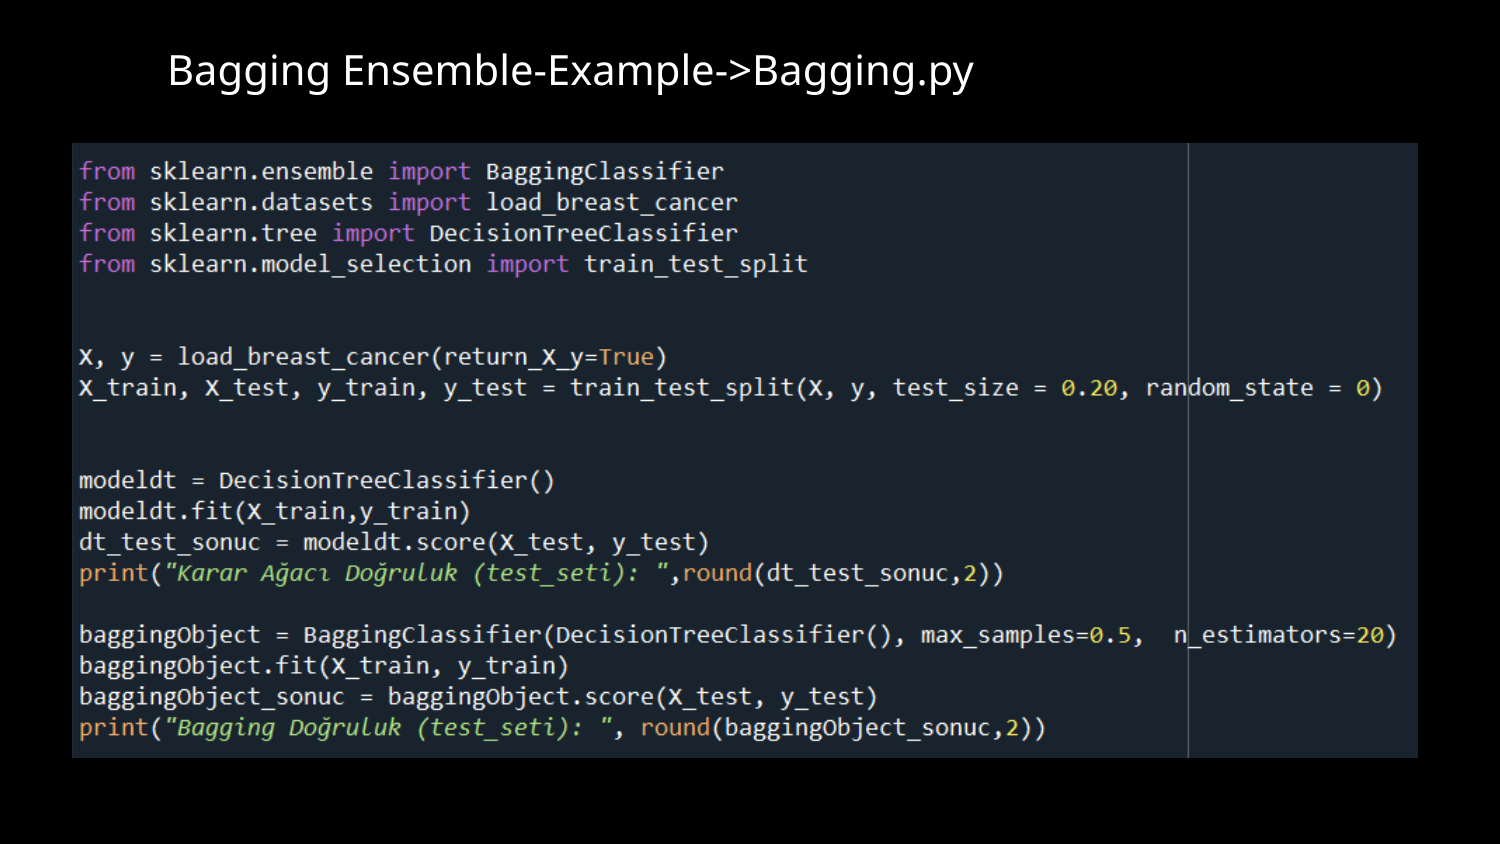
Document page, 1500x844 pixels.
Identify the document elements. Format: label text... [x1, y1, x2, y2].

picture [72, 143, 1418, 758]
text_box [275, 136, 1500, 212]
text_box [68, 201, 1461, 799]
title Bagging Ensemble-Example->Bagging.py [152, 0, 1338, 143]
